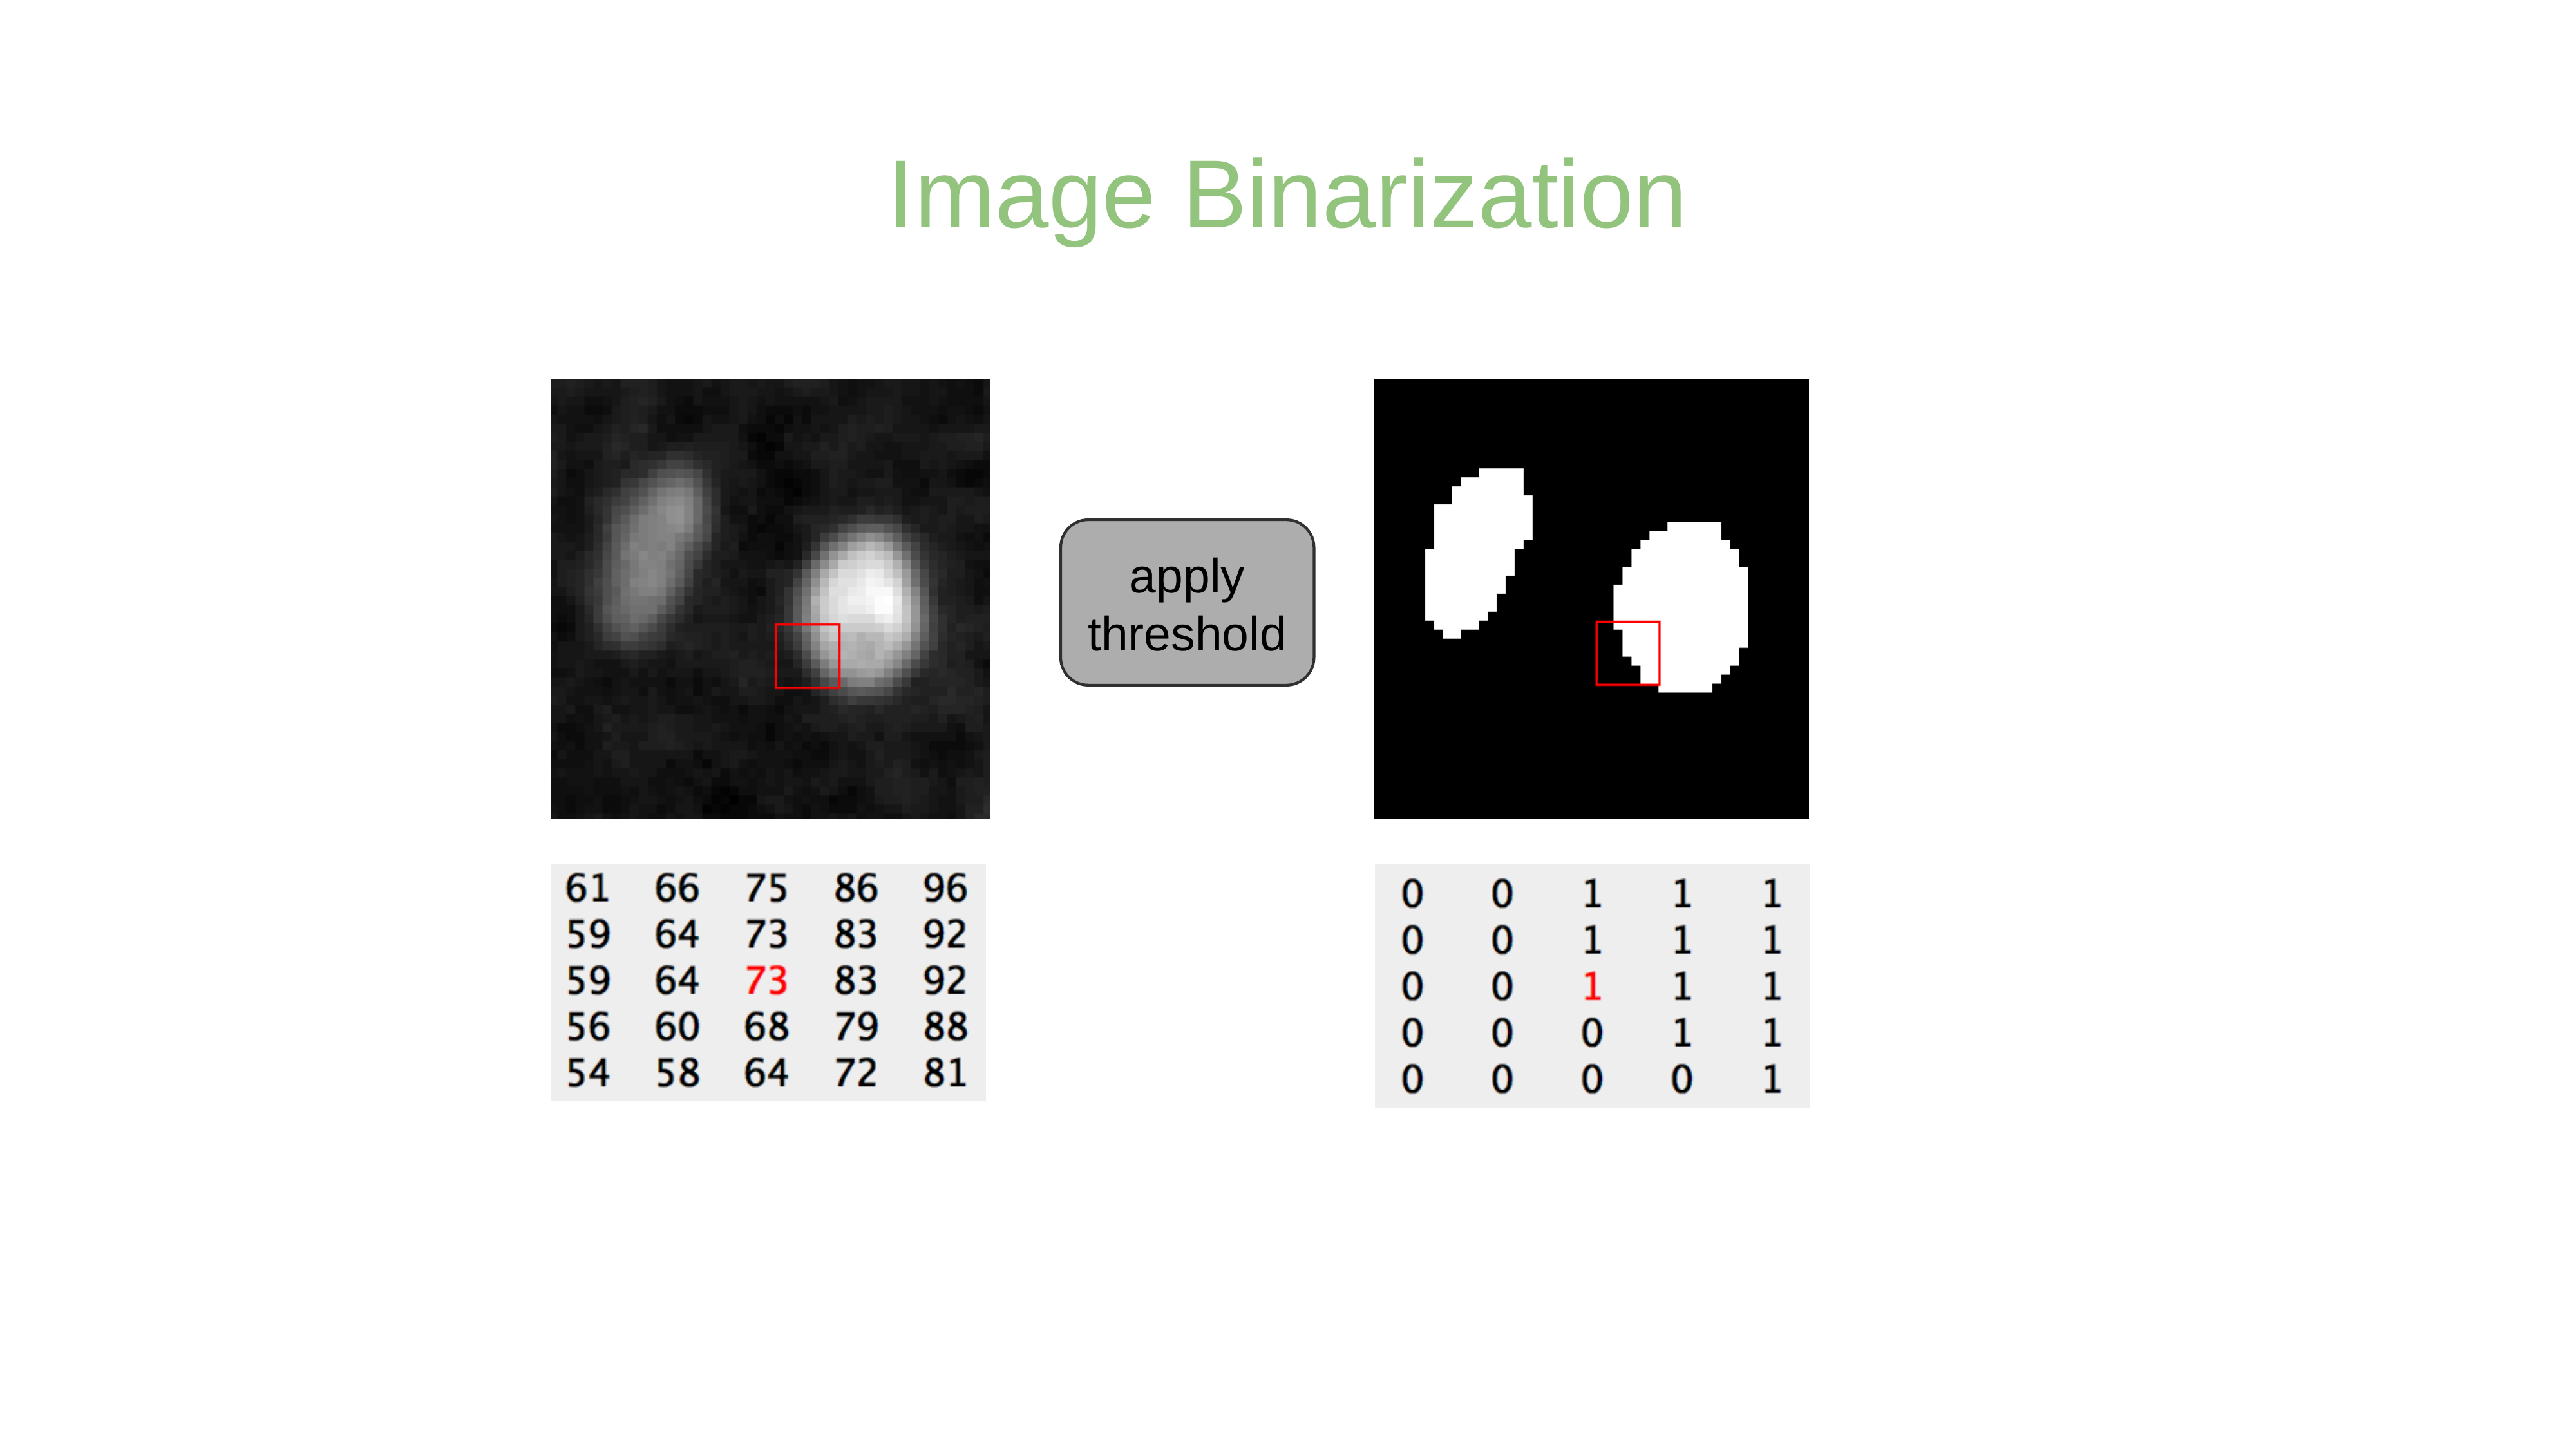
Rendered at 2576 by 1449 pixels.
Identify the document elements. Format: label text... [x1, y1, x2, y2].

picture [551, 379, 990, 819]
text_box apply threshold [1060, 520, 1314, 685]
title Image Binarization [315, 105, 2261, 267]
picture [1374, 379, 1809, 819]
picture [1375, 864, 1810, 1108]
picture [551, 864, 986, 1101]
